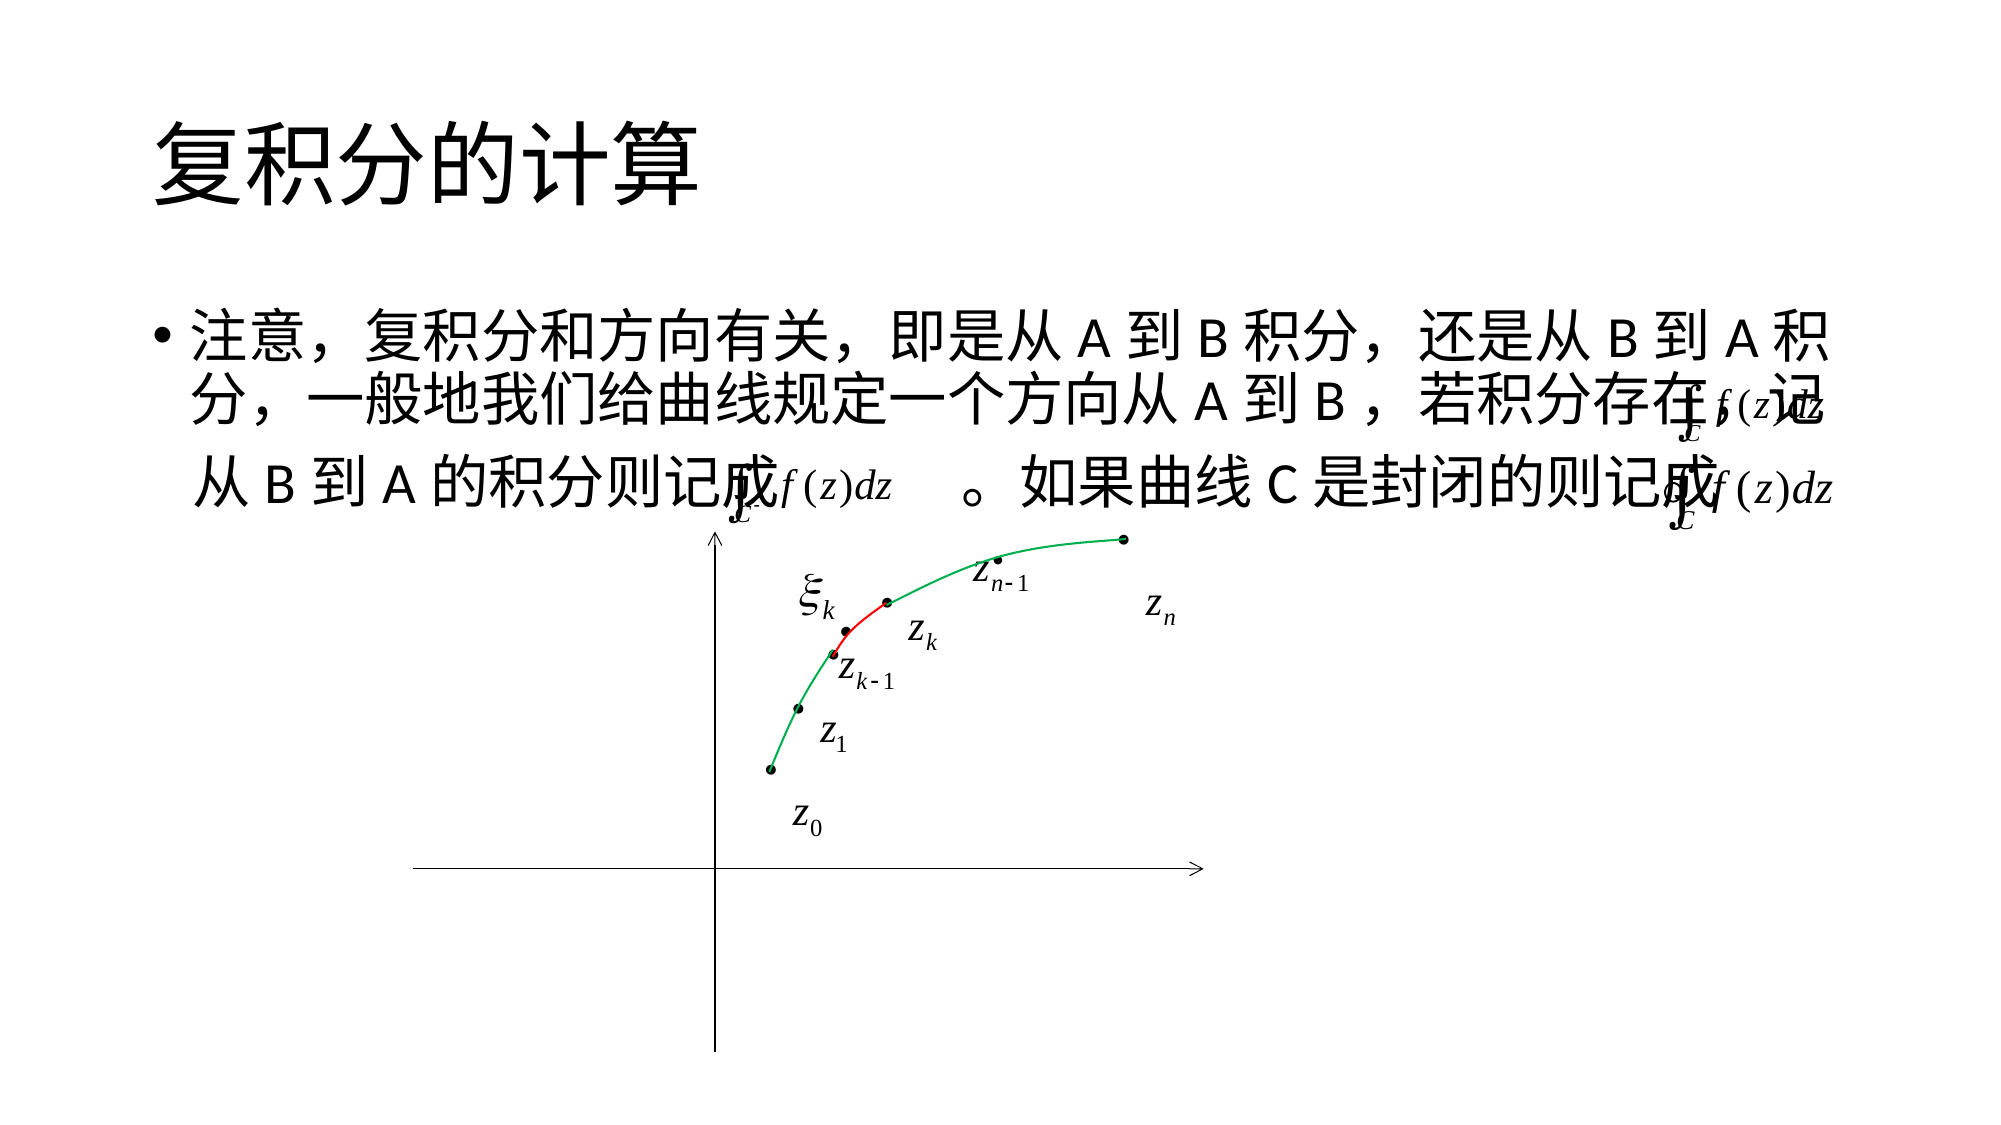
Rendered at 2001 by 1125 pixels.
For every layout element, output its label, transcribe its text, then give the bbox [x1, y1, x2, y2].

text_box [1115, 531, 1138, 554]
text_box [830, 636, 901, 700]
text_box [857, 607, 878, 630]
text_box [762, 761, 785, 784]
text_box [784, 783, 831, 847]
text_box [1665, 370, 1832, 449]
text_box [1036, 538, 1115, 564]
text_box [1137, 572, 1184, 637]
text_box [790, 699, 812, 722]
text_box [990, 553, 1010, 572]
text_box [1655, 449, 1842, 539]
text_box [825, 645, 848, 668]
title 复积分的计算 [137, 59, 1863, 278]
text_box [837, 623, 860, 646]
text_box [772, 721, 796, 761]
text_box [964, 538, 1036, 603]
text_box [801, 659, 825, 699]
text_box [878, 593, 901, 616]
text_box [792, 560, 848, 632]
text_box [901, 567, 964, 597]
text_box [899, 597, 946, 662]
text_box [714, 449, 900, 532]
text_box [811, 699, 855, 760]
list 注意，复积分和方向有关，即是从A到B积分，还是从B到A积分，一般地我们给曲线规定一个方向从A到B，若积分存在，记 从B到A的积分则记成 。如果曲线C是封闭的则记成 [137, 299, 1863, 1014]
